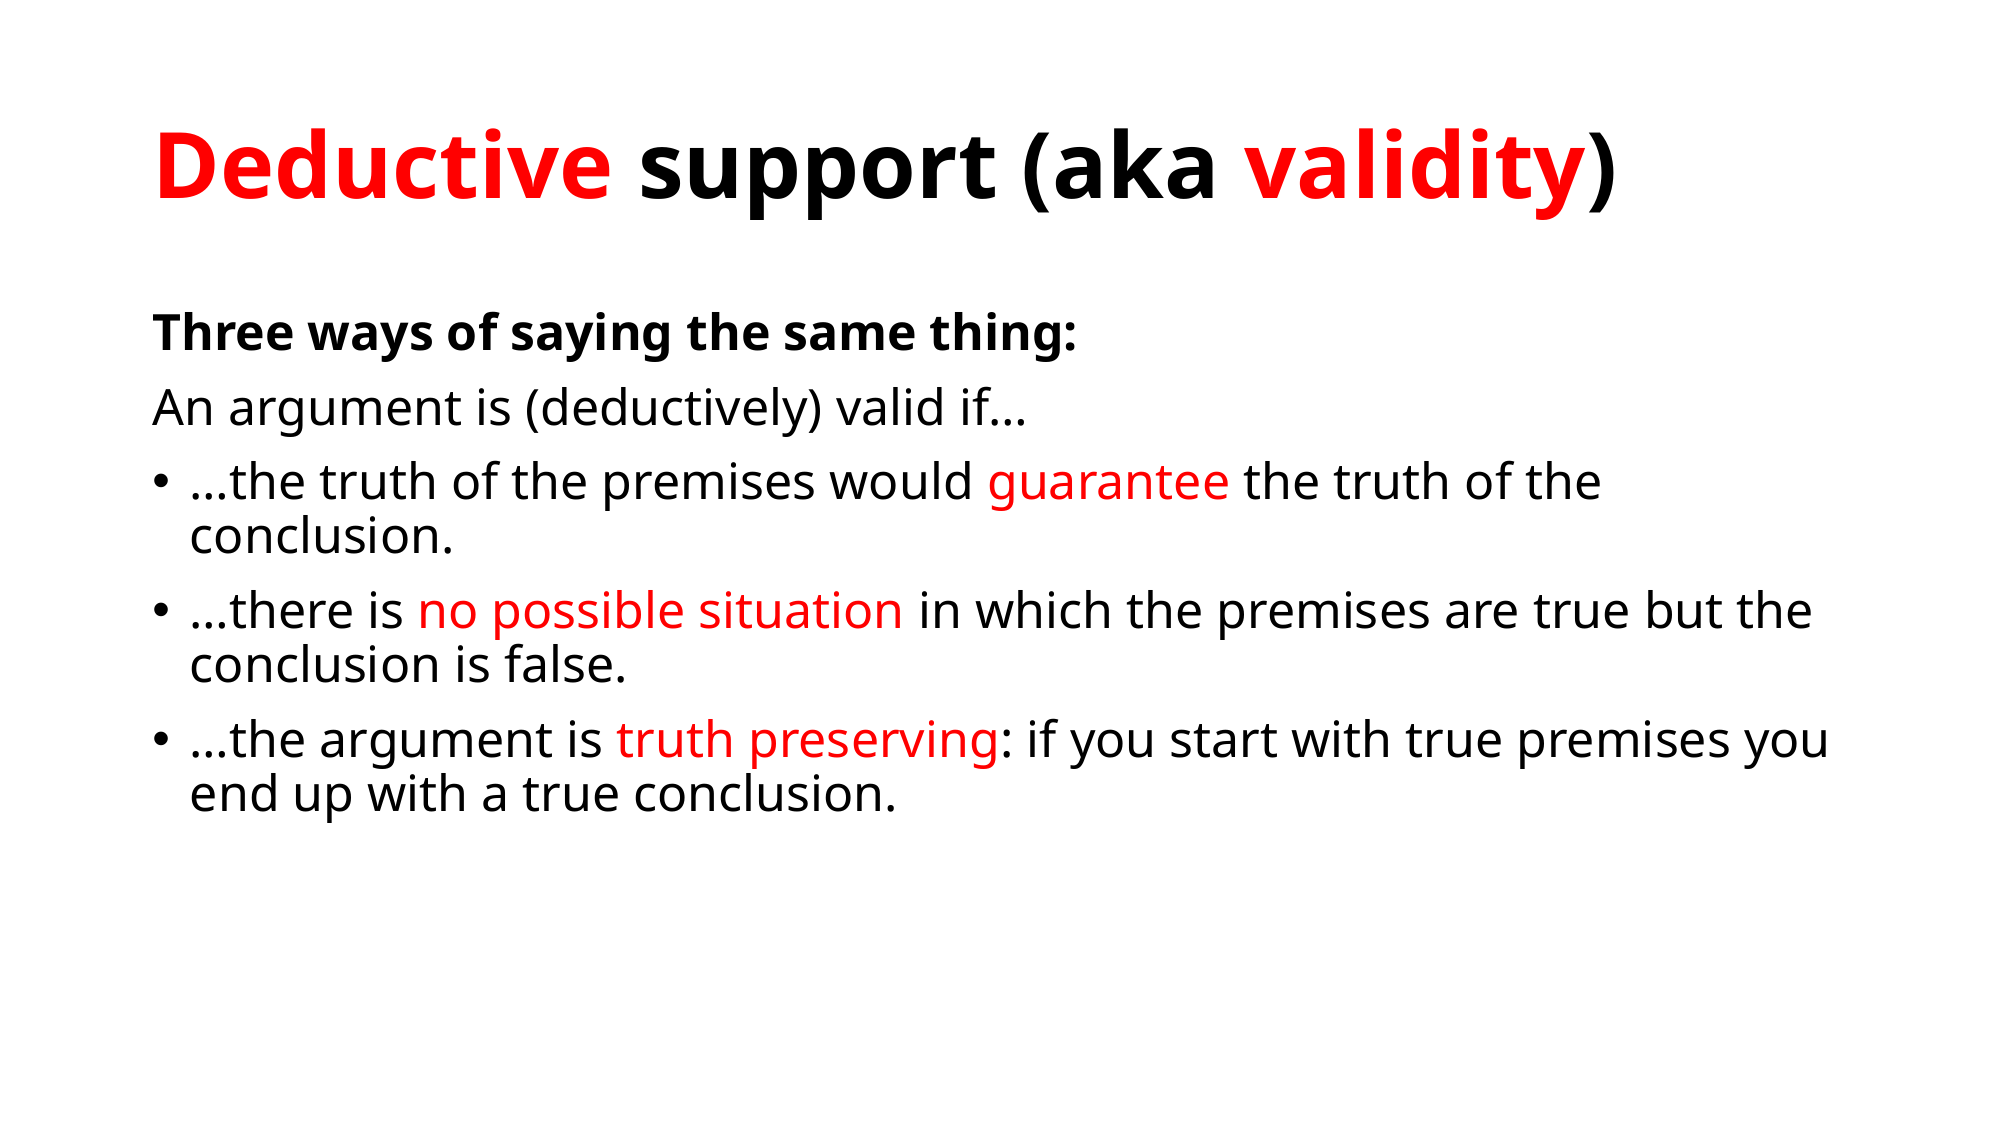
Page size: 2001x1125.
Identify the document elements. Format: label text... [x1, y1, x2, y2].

list Three ways of saying the same thing: An argument is (deductively) valid if… …the truth of the premises would guarantee the truth of the conclusion. …there is no possible situation in which the premises are true but the conclusion is false. …the argument is truth preserving: if you start with true premises you end up with a true conclusion. [137, 299, 1863, 1014]
title Deductive support (aka validity) [137, 59, 1863, 278]
